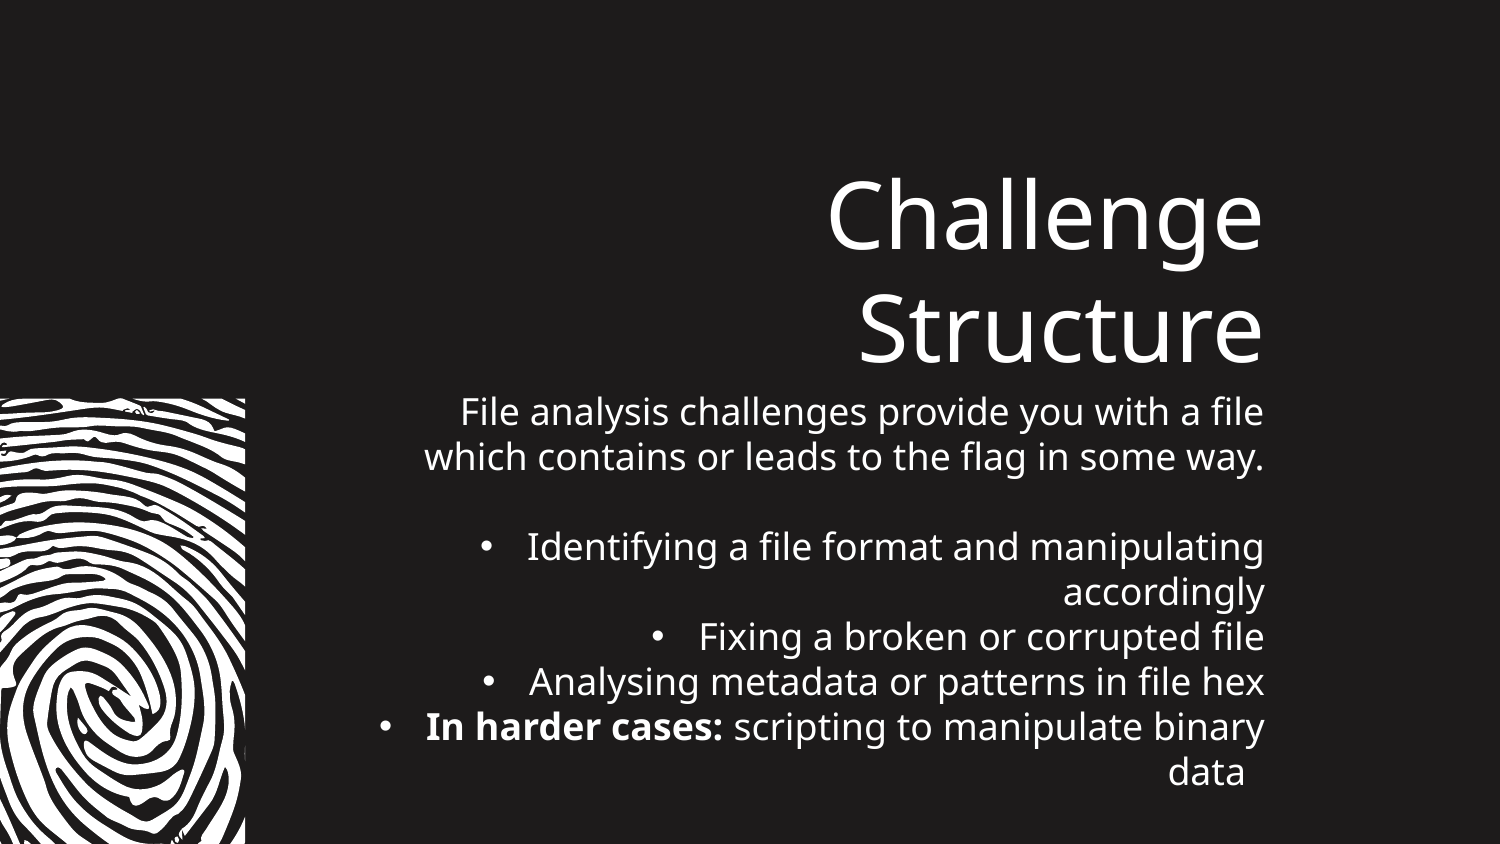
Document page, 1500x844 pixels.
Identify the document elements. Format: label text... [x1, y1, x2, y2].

subtitle File analysis challenges provide you with a file which contains or leads to the flag in some way. Identifying a file format and manipulating accordingly Fixing a broken or corrupted file Analysing metadata or patterns in file hex In harder cases: scripting to manipulate binary data [319, 452, 1281, 729]
title Challenge Structure [473, 199, 1281, 338]
